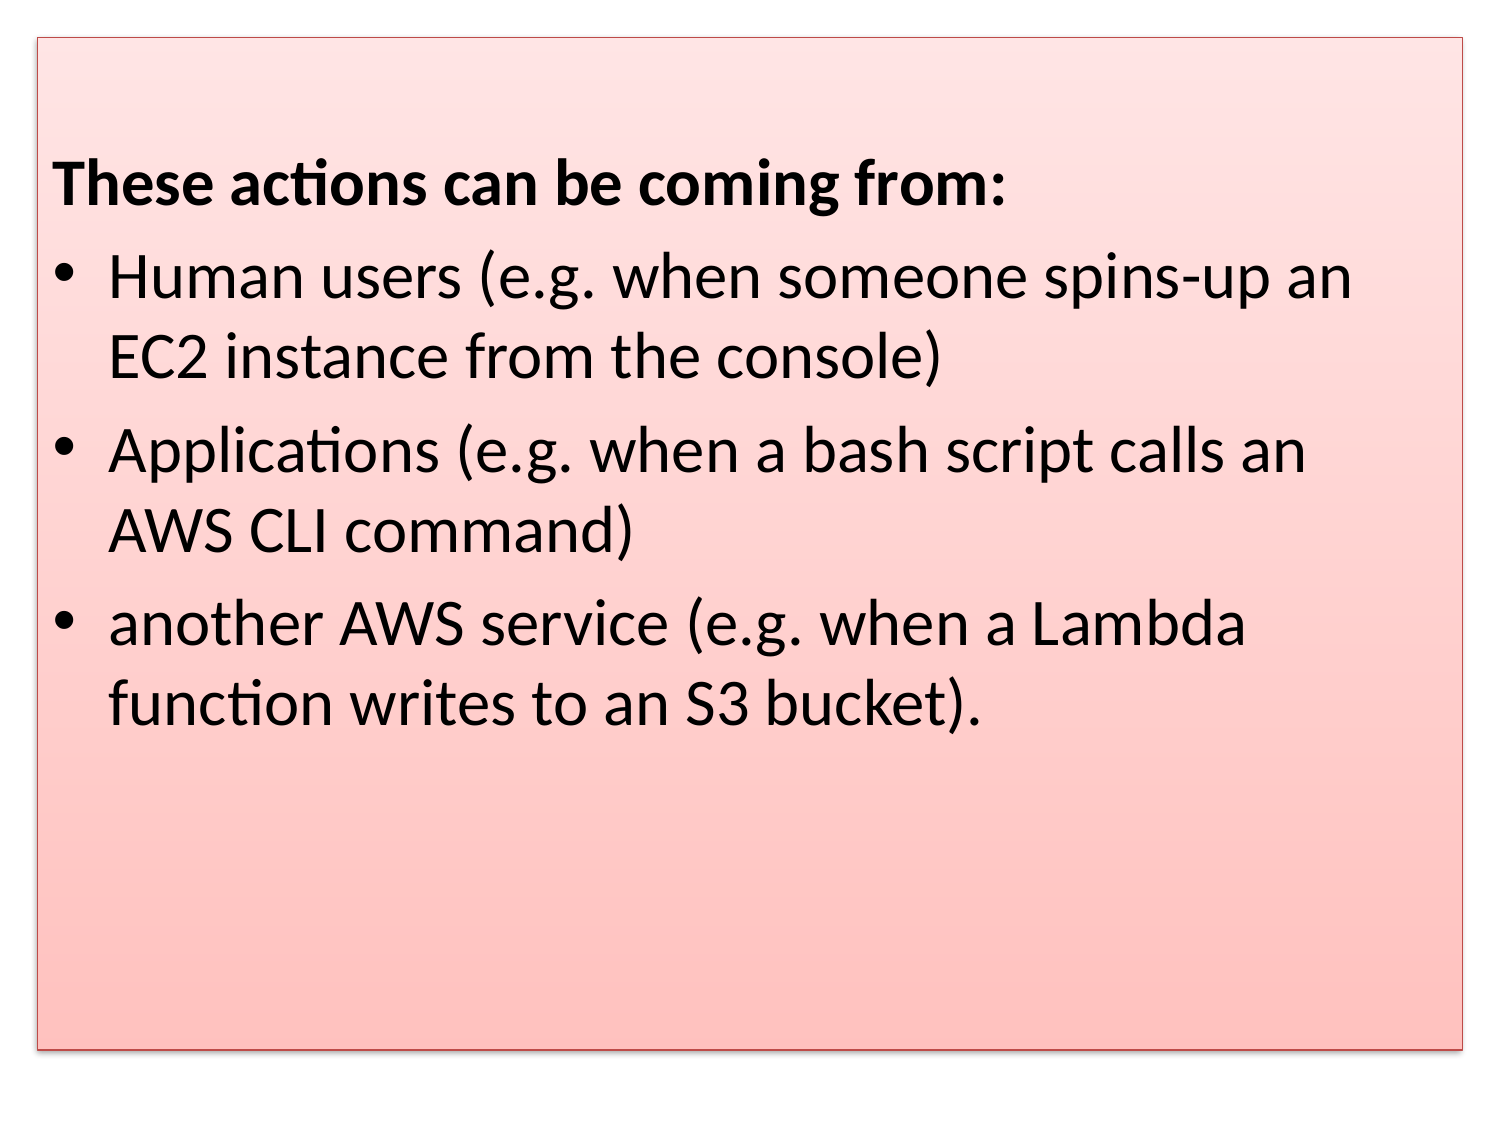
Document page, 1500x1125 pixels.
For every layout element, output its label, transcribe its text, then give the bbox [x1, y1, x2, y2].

list These actions can be coming from: Human users (e.g. when someone spins-up an EC2 instance from the console) Applications (e.g. when a bash script calls an AWS CLI command) another AWS service (e.g. when a Lambda function writes to an S3 bucket). [37, 37, 1463, 1051]
